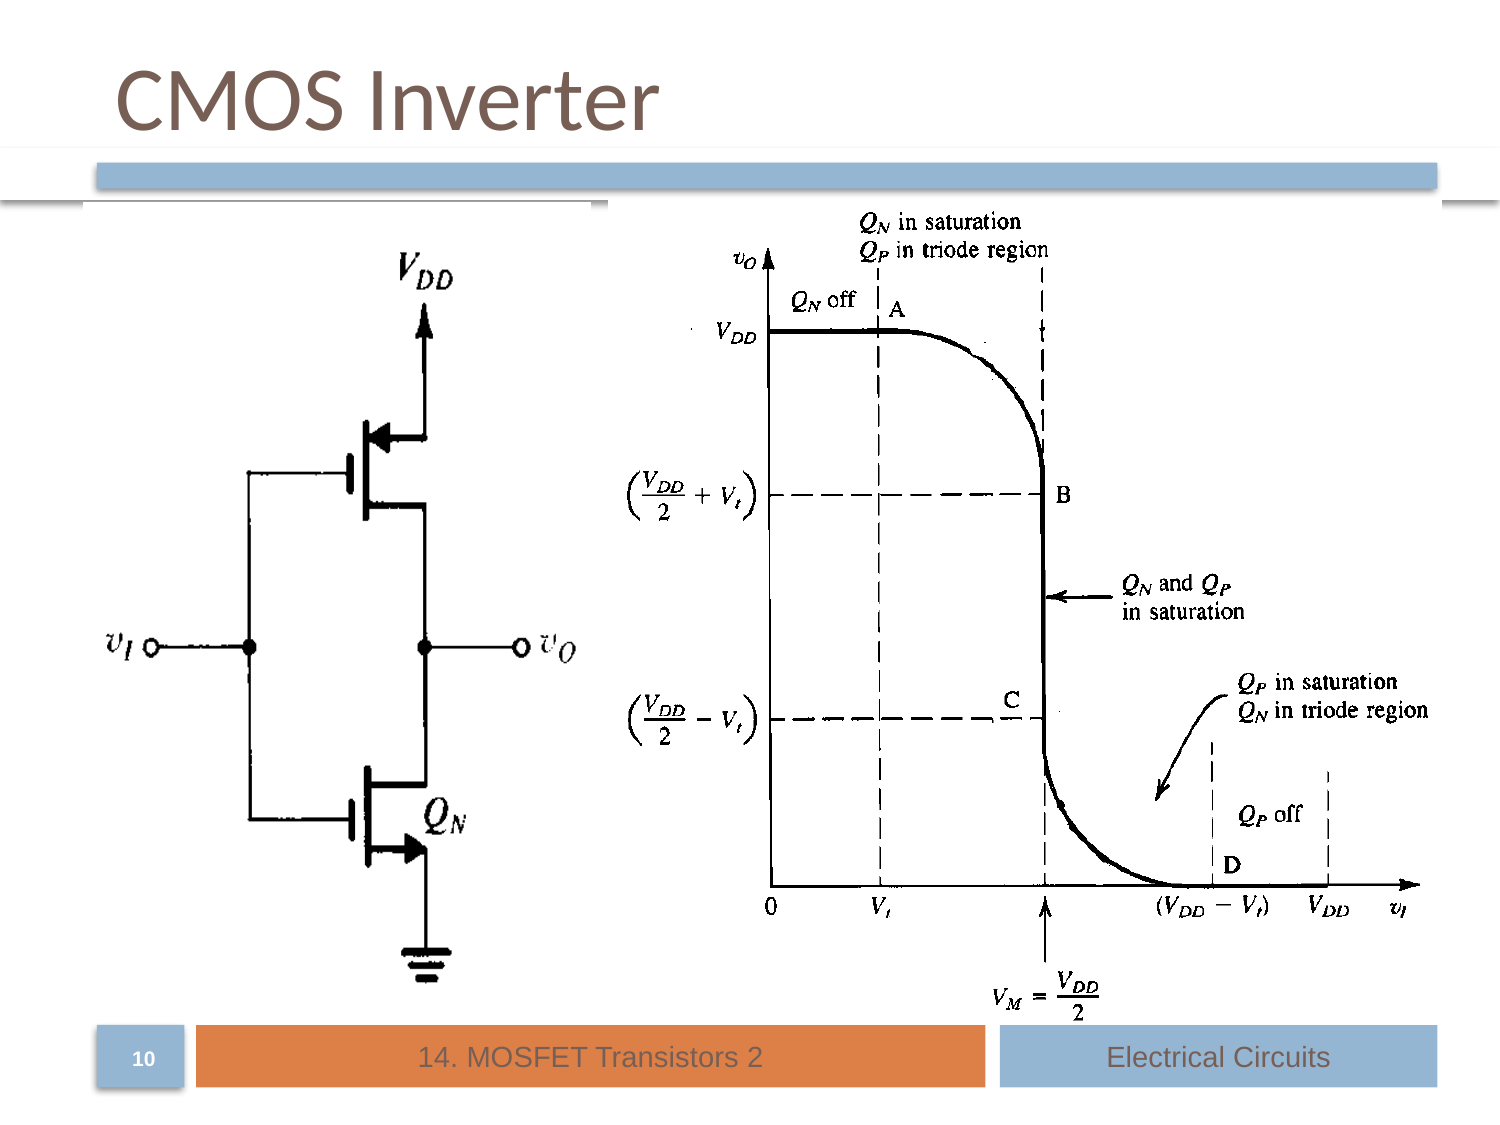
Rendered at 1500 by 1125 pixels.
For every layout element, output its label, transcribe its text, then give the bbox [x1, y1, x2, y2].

picture [82, 202, 591, 1013]
picture [607, 199, 1442, 1021]
slide_number Electrical Circuits [999, 1031, 1438, 1088]
footer 14. MOSFET Transistors 2 [196, 1025, 986, 1088]
title CMOS Inverter [100, 37, 1438, 150]
slide_number 10 [99, 1038, 188, 1079]
